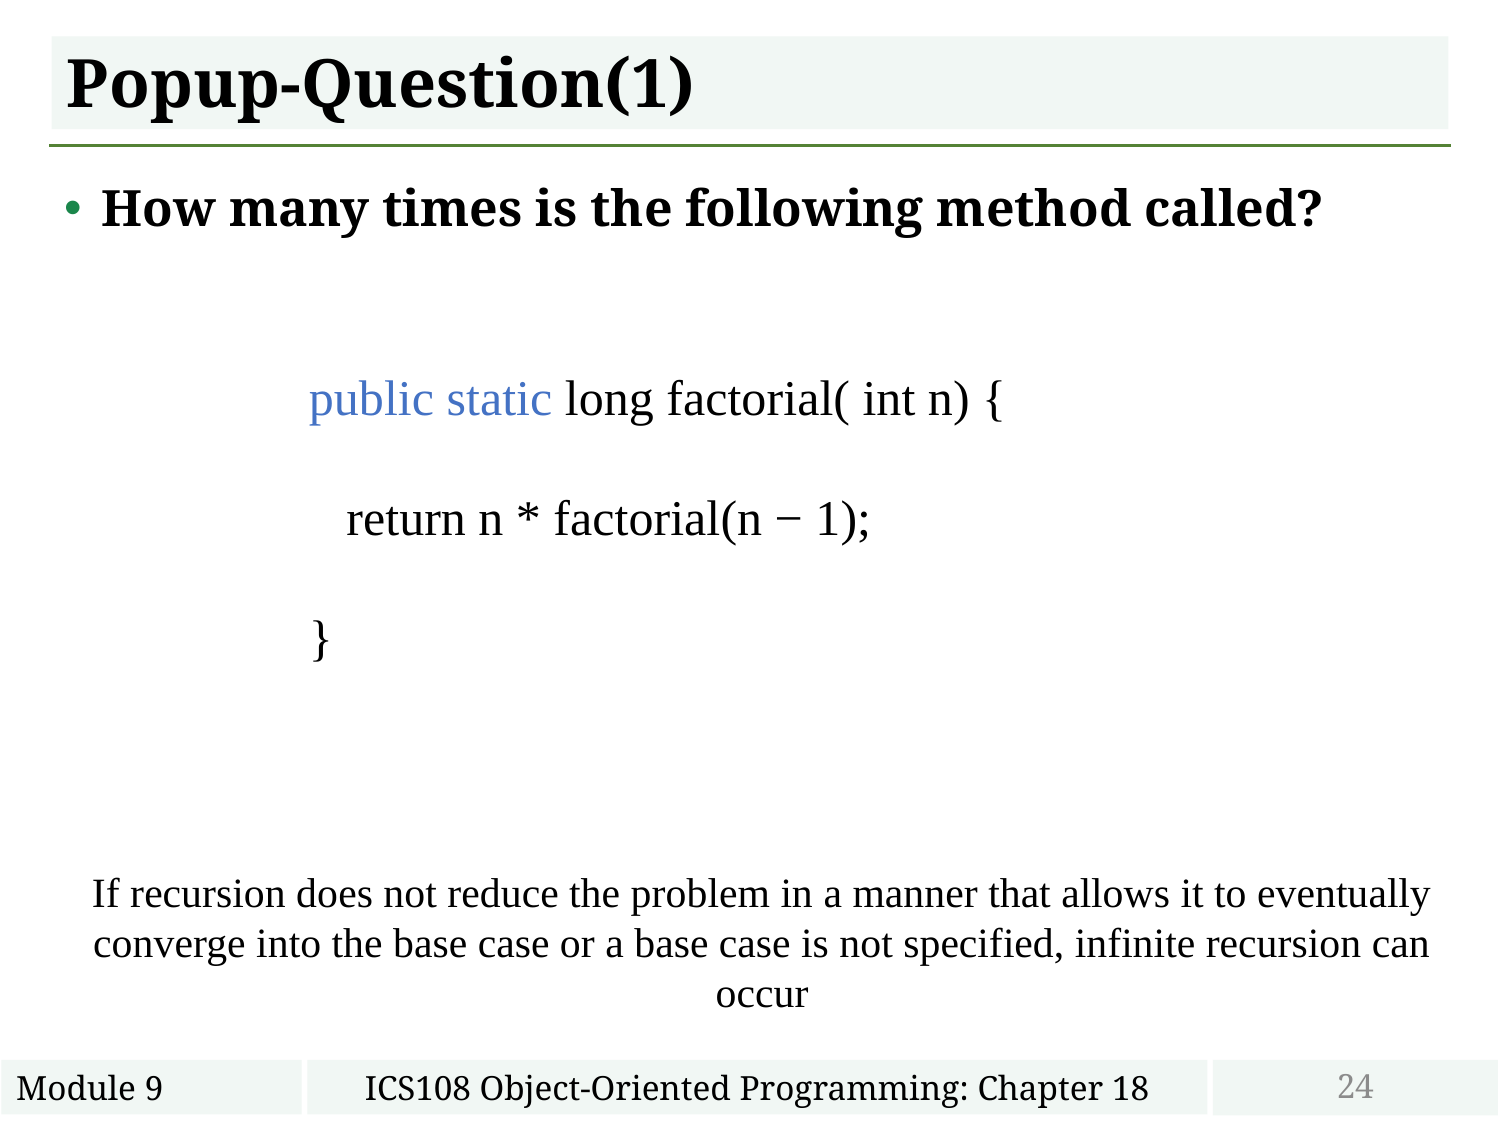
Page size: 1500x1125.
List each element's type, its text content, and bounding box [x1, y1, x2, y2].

title Popup-Question(1) [51, 36, 1449, 130]
list How many times is the following method called? [49, 175, 1451, 1026]
slide_number 24 [1212, 1059, 1498, 1116]
text_box If recursion does not reduce the problem in a manner that allows it to eventually converge into the base case or a base case is not specified, infinite recursion can occur [75, 858, 1449, 1024]
text_box public static long factorial( int n) { return n * factorial(n − 1); } [294, 358, 1066, 674]
